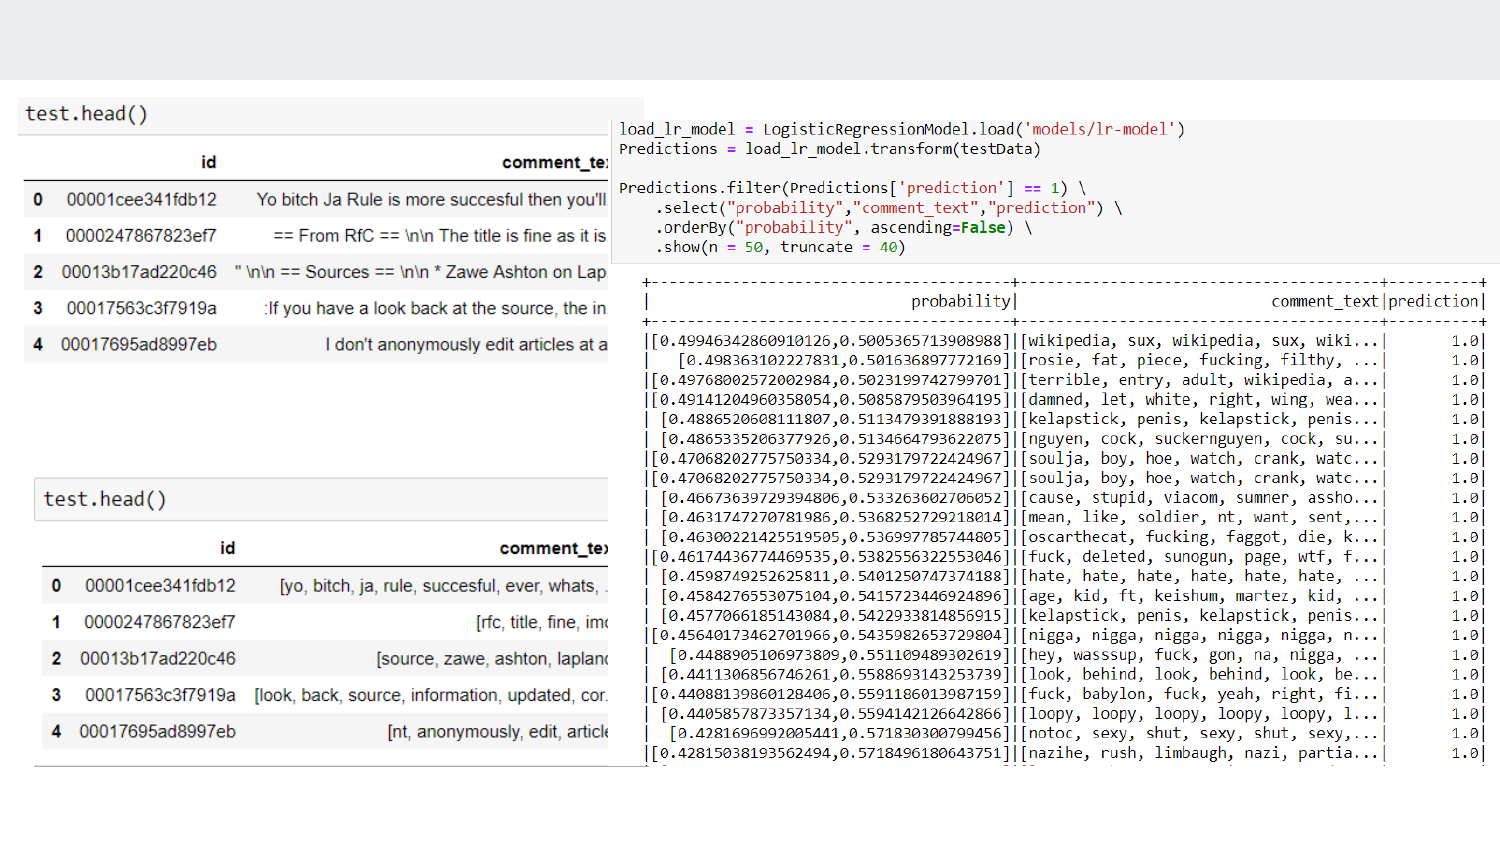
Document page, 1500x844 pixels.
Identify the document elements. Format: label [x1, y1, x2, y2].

picture [17, 96, 1500, 767]
